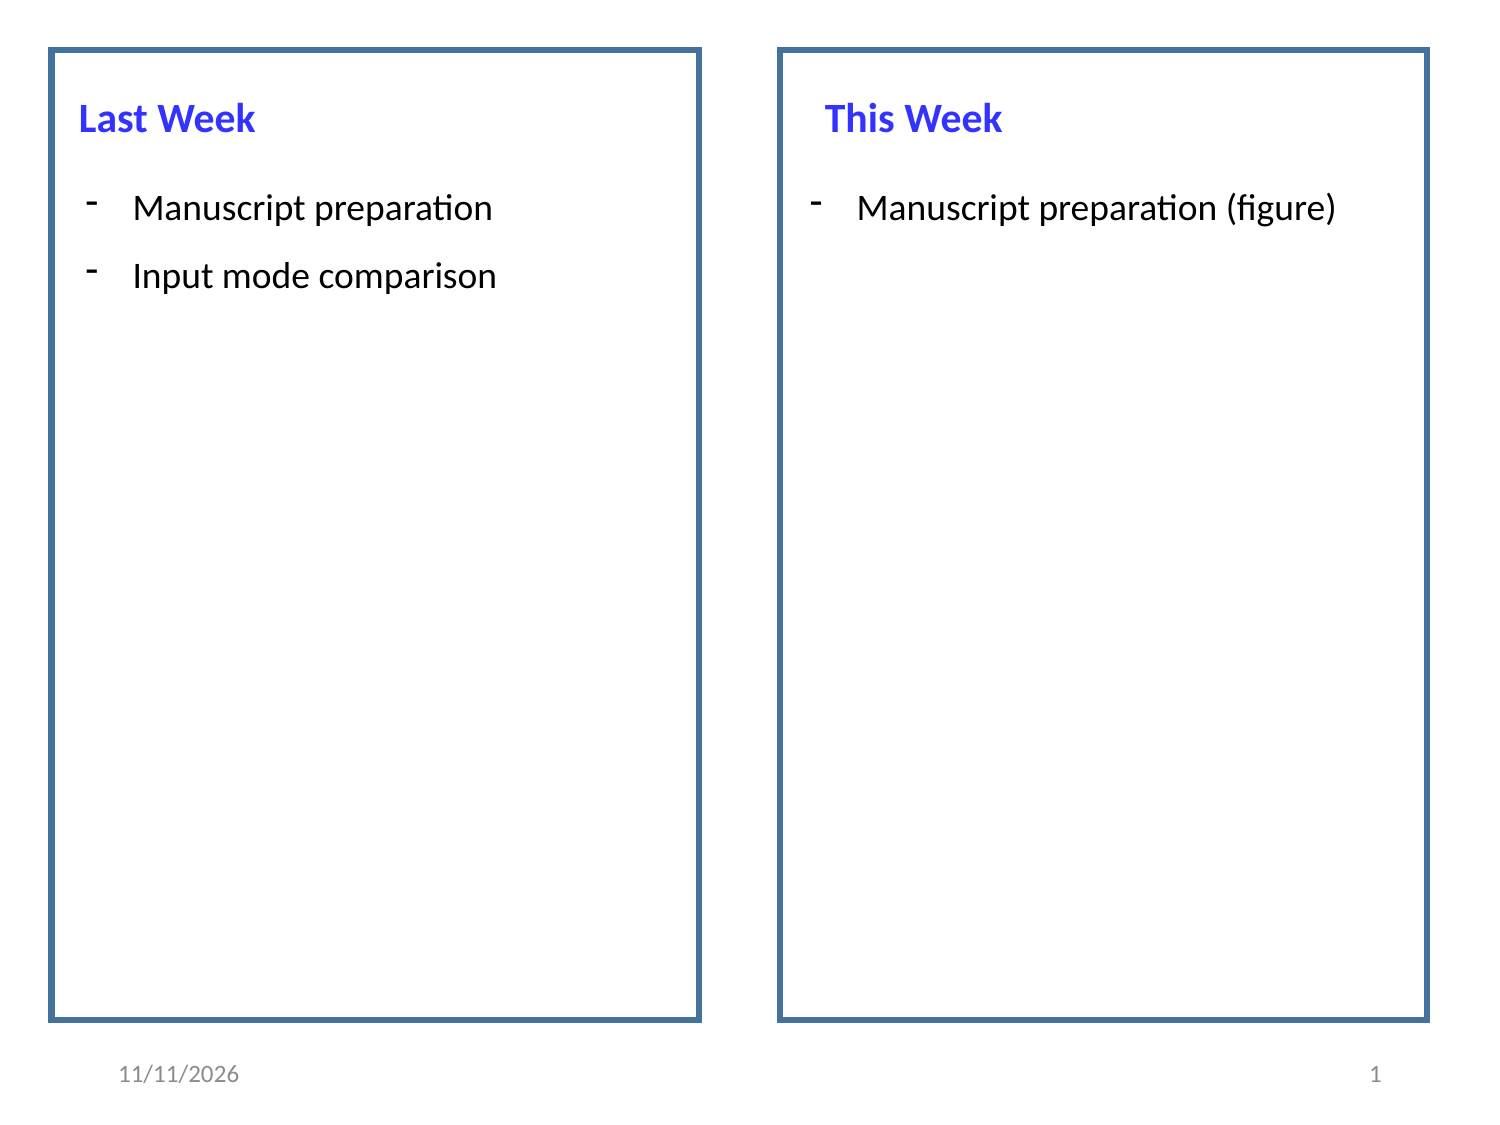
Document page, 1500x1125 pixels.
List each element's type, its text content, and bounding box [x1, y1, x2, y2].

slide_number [103, 1042, 441, 1103]
slide_number 1 [1059, 1042, 1397, 1103]
text_box [51, 49, 700, 1021]
text_box [779, 49, 1428, 1021]
